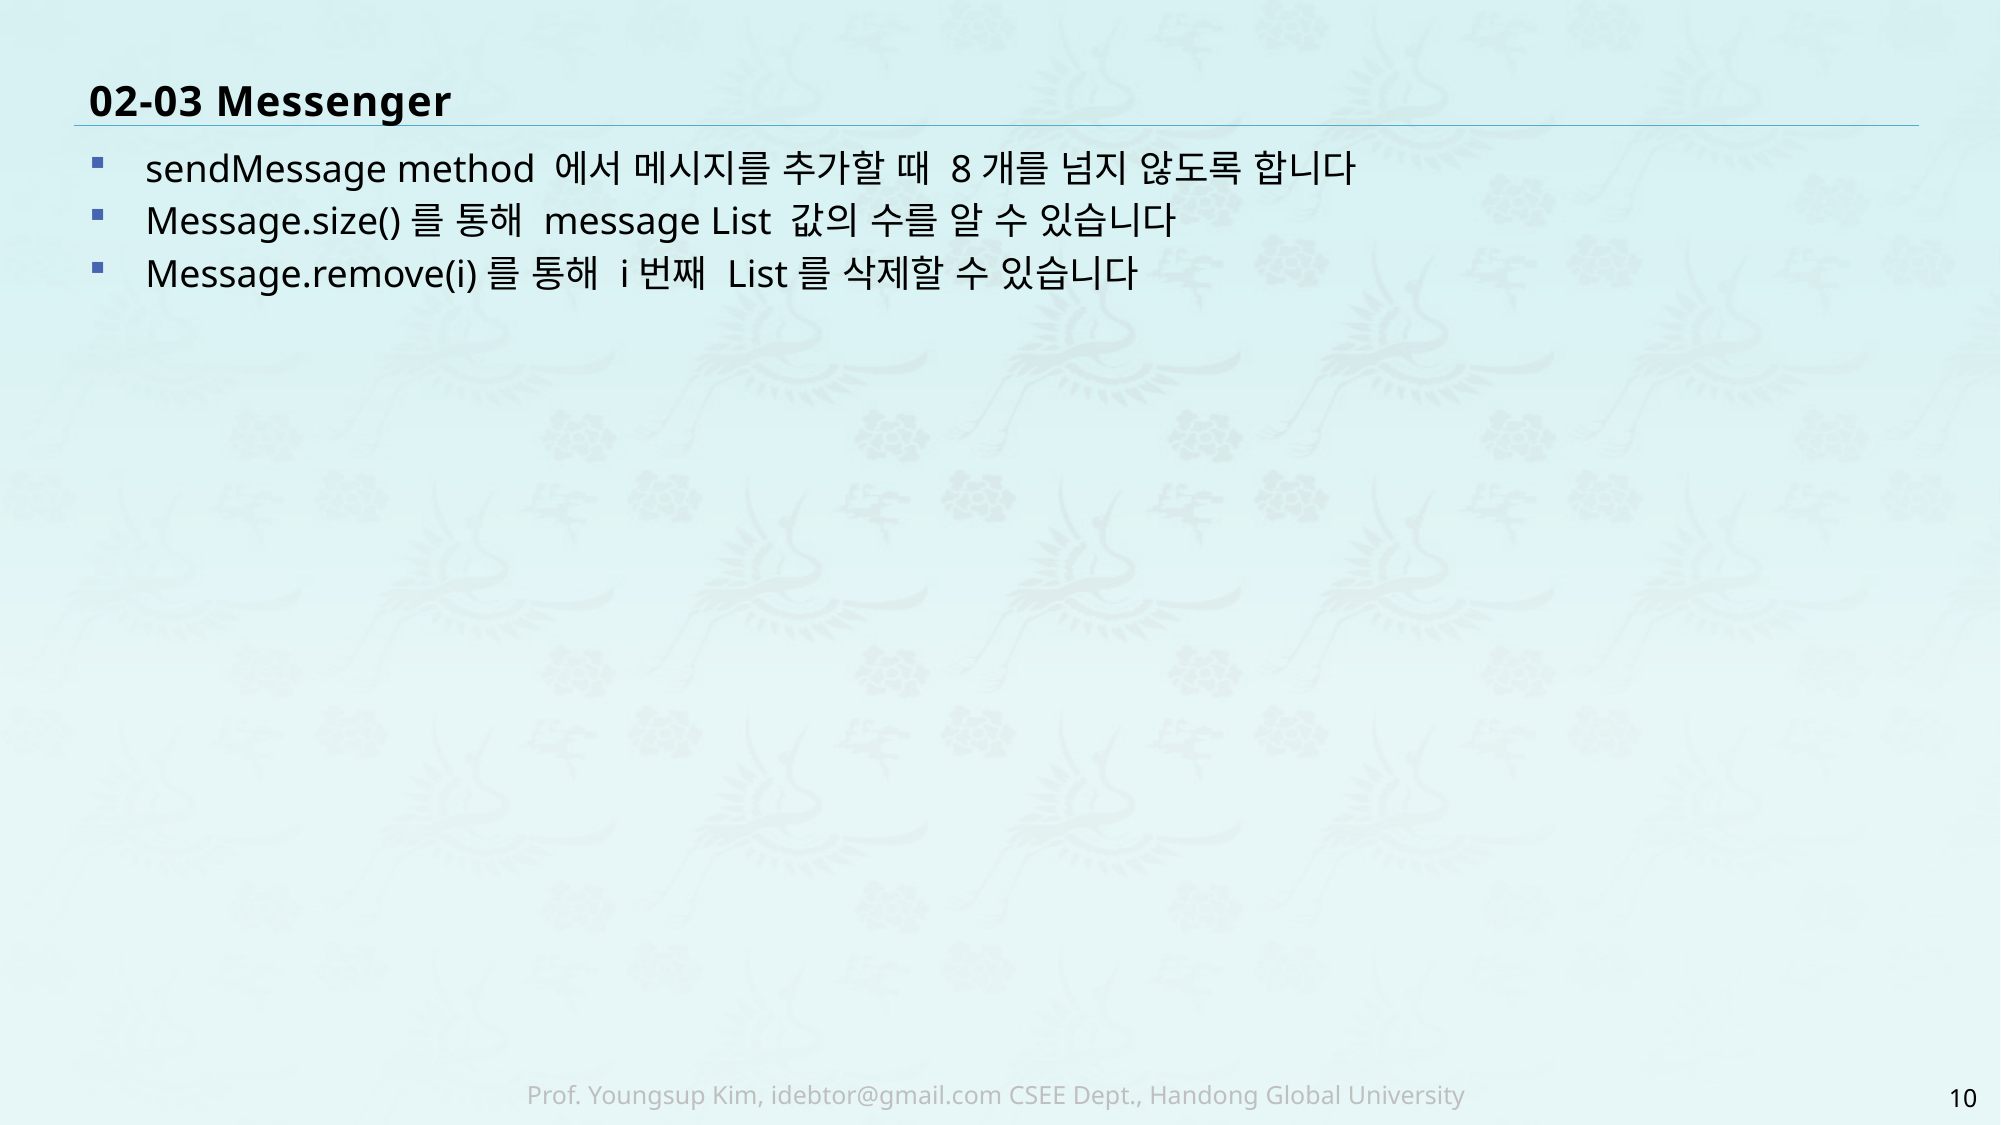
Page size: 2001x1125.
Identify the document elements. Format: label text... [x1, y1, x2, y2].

title 02-03 Messenger [74, 62, 1920, 137]
slide_number 10 [1816, 1069, 1993, 1125]
list sendMessage method 에서 메시지를 추가할 때 8개를 넘지 않도록 합니다 Message.size()를 통해 message List 값의 수를 알 수 있습니다 Message.remove(i)를 통해 i번째 List를 삭제할 수 있습니다 [74, 137, 1920, 1063]
